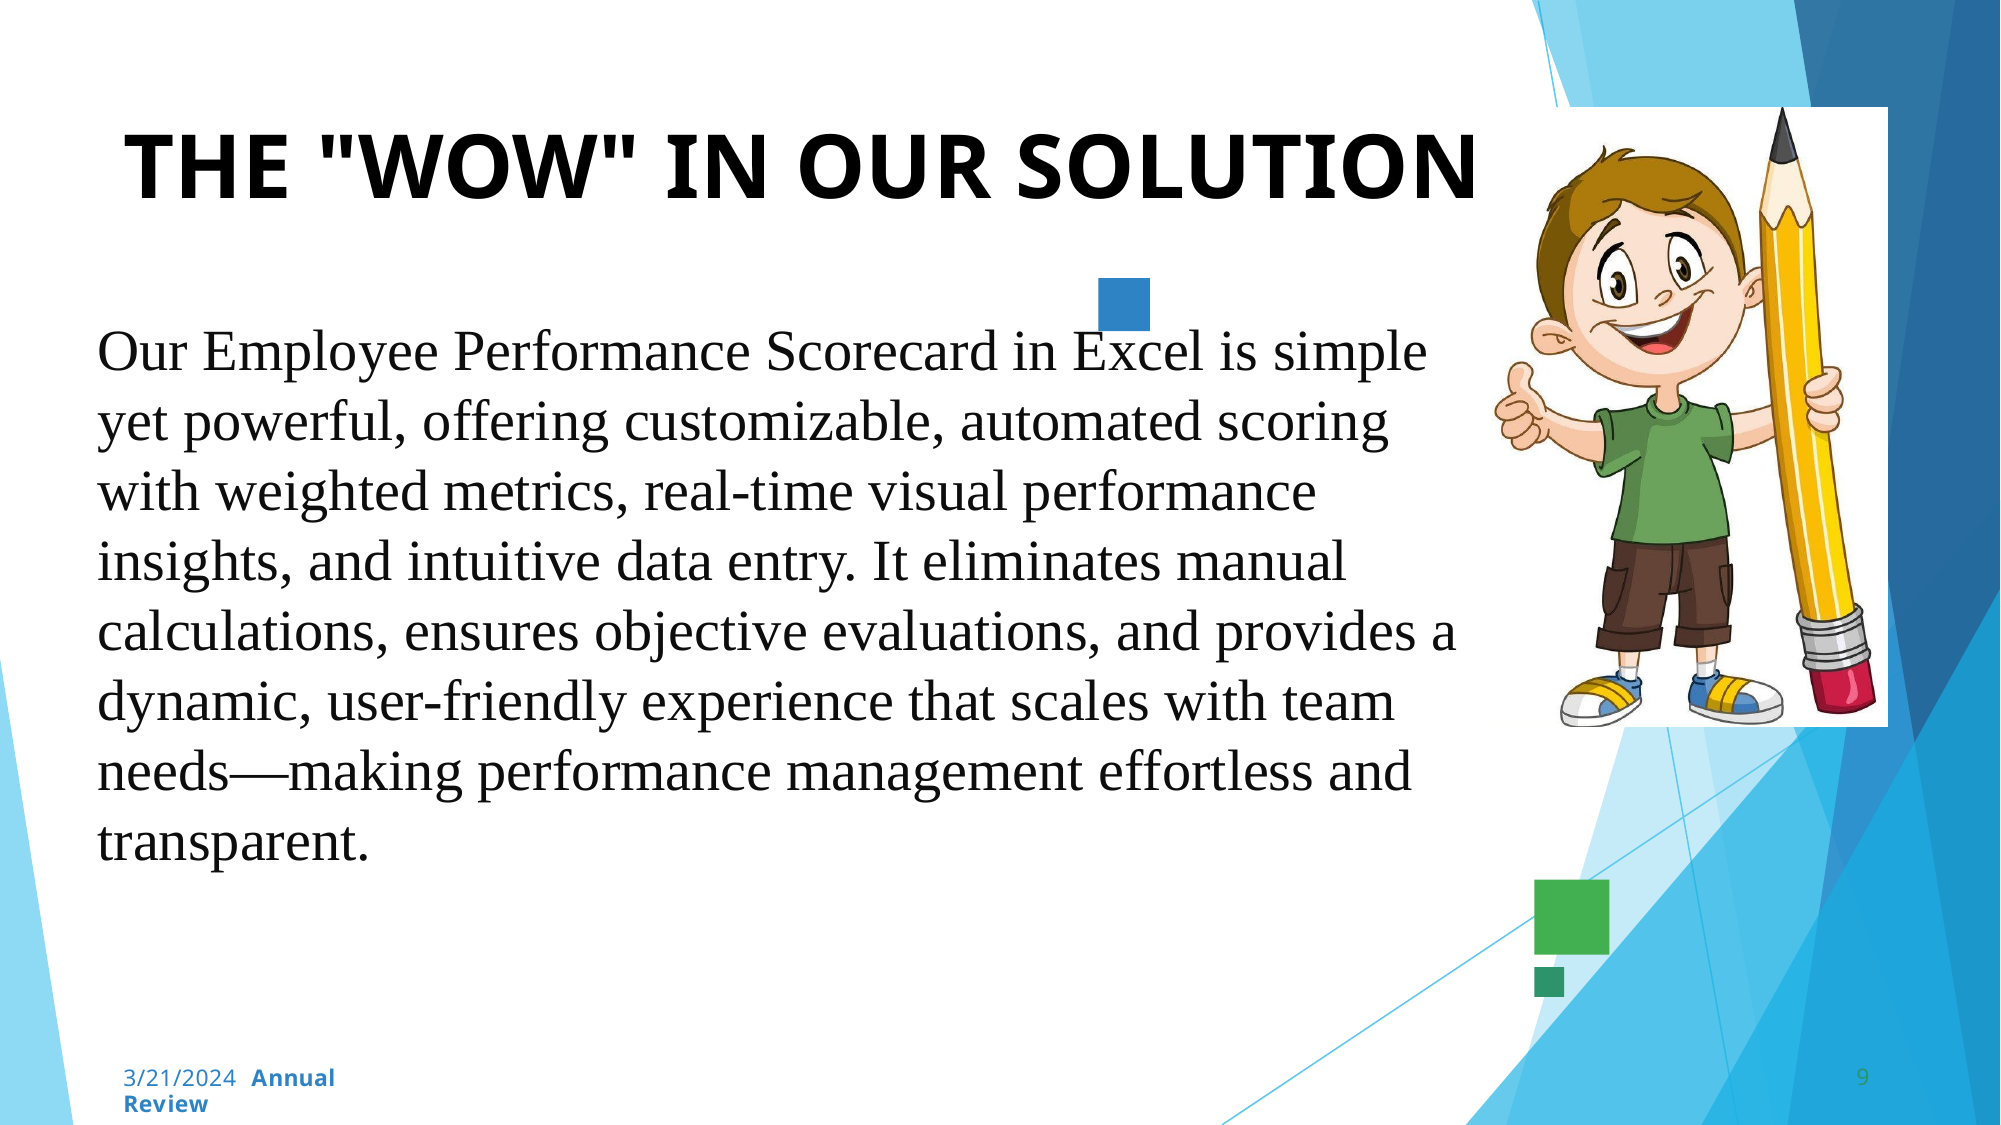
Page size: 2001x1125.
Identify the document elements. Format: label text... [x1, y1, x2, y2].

title THE "WOW" IN OUR SOLUTION [121, 107, 1480, 298]
text_box 3/21/2024 Annual Review [123, 1063, 415, 1118]
text_box 9 [1849, 1061, 1888, 1095]
picture [1482, 107, 1888, 727]
text_box [1534, 879, 1610, 955]
text_box [1534, 967, 1565, 997]
text_box [1098, 298, 1150, 304]
text_box Our Employee Performance Scorecard in Excel is simple yet powerful, offering customizable, automated scoring with weighted metrics, real-time visual performance insights, and intuitive data entry. It eliminates manual calculations, ensures objective evaluations, and provides a dynamic, user-friendly experience that scales with team needs—making performance management effortless and transparent. [82, 304, 1483, 880]
